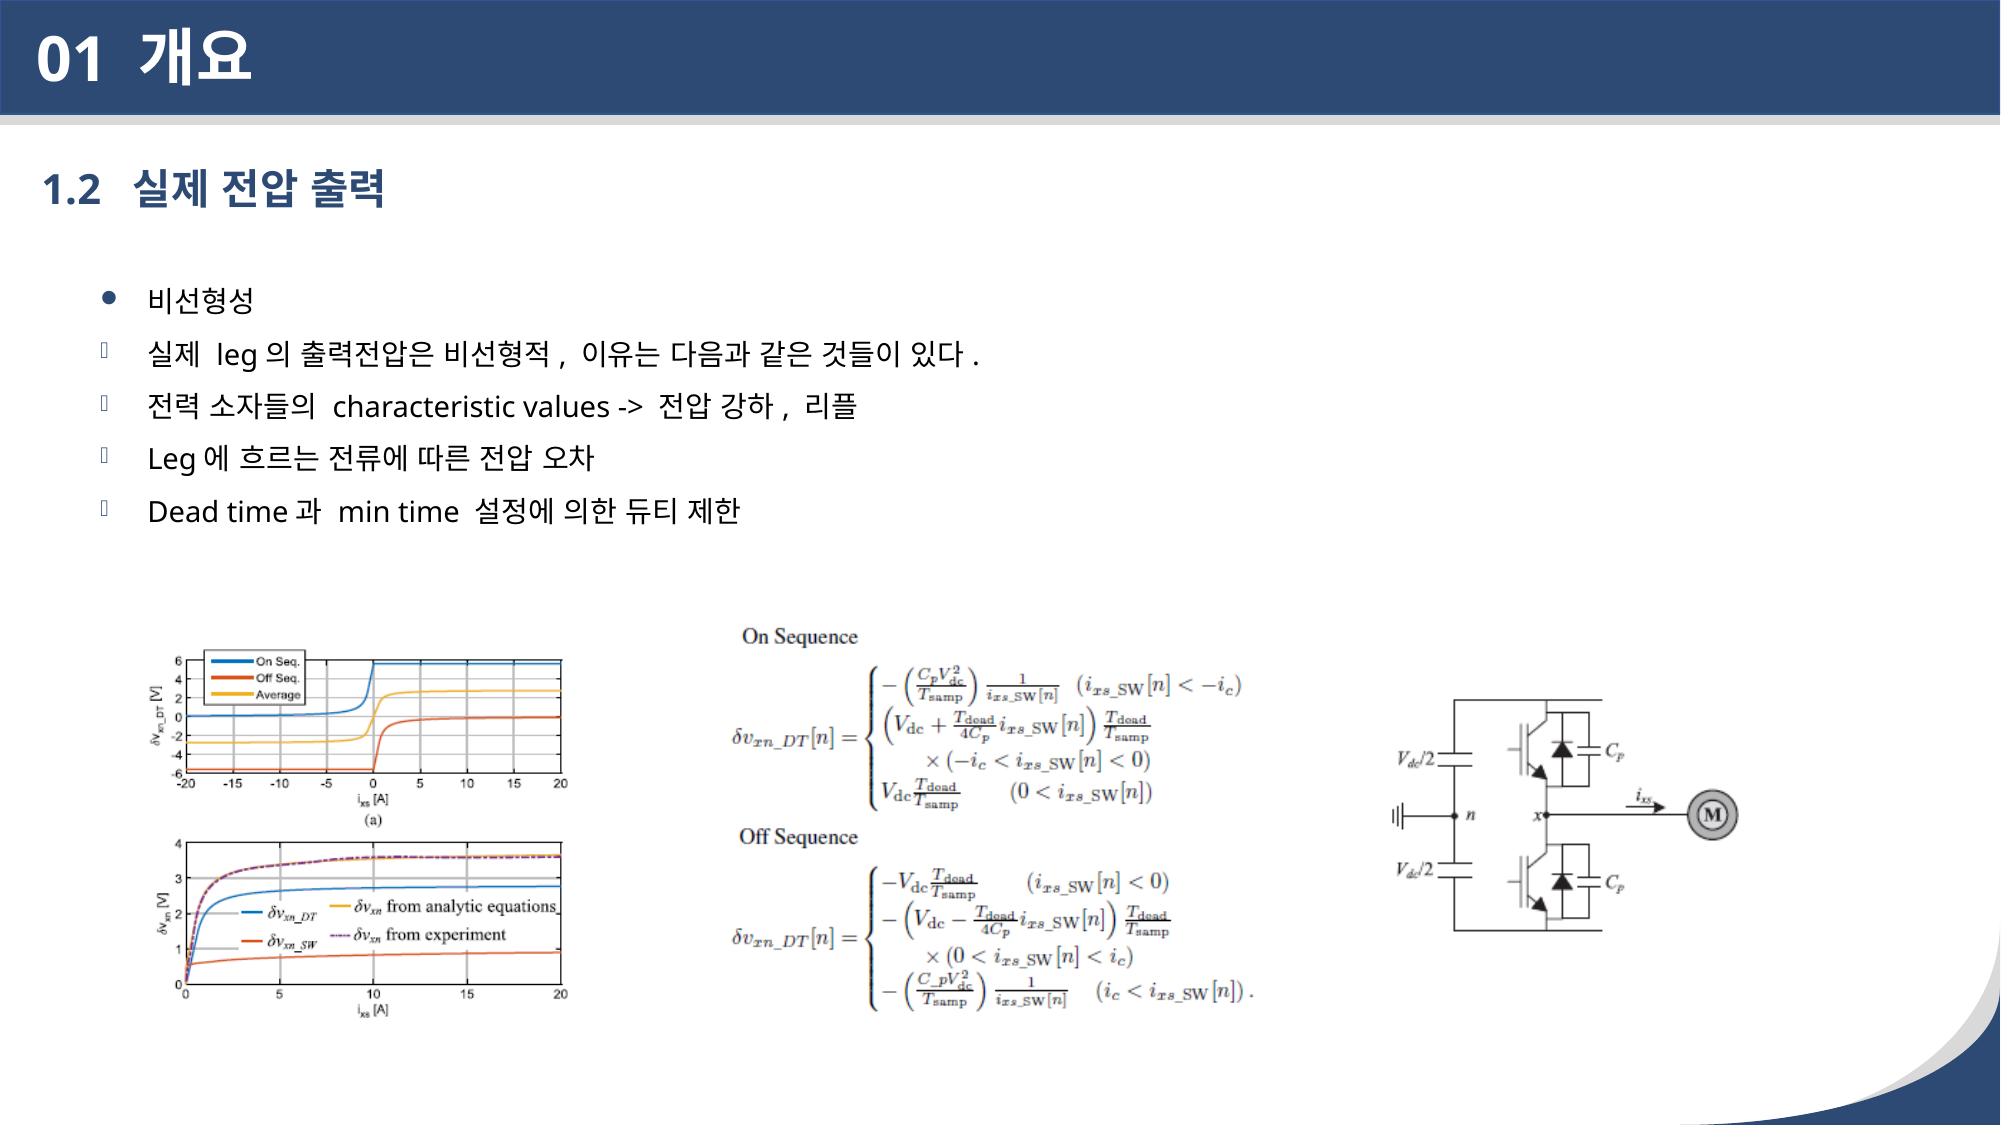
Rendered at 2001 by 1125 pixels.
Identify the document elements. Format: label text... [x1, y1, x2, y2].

text_box 01 [21, 11, 123, 102]
picture [123, 633, 588, 1024]
picture [722, 611, 1300, 1013]
text_box 개요 [123, 10, 1249, 131]
text_box 1.2 실제 전압 출력 비선형성 실제 leg의 출력전압은 비선형적, 이유는 다음과 같은 것들이 있다. 전력 소자들의 characteristic values -> 전압 강하, 리플 Leg에 흐르는 전류에 따른 전압 오차 Dead time과 min time 설정에 의한 듀티 제한 [26, 131, 1396, 693]
picture [1366, 676, 1775, 949]
